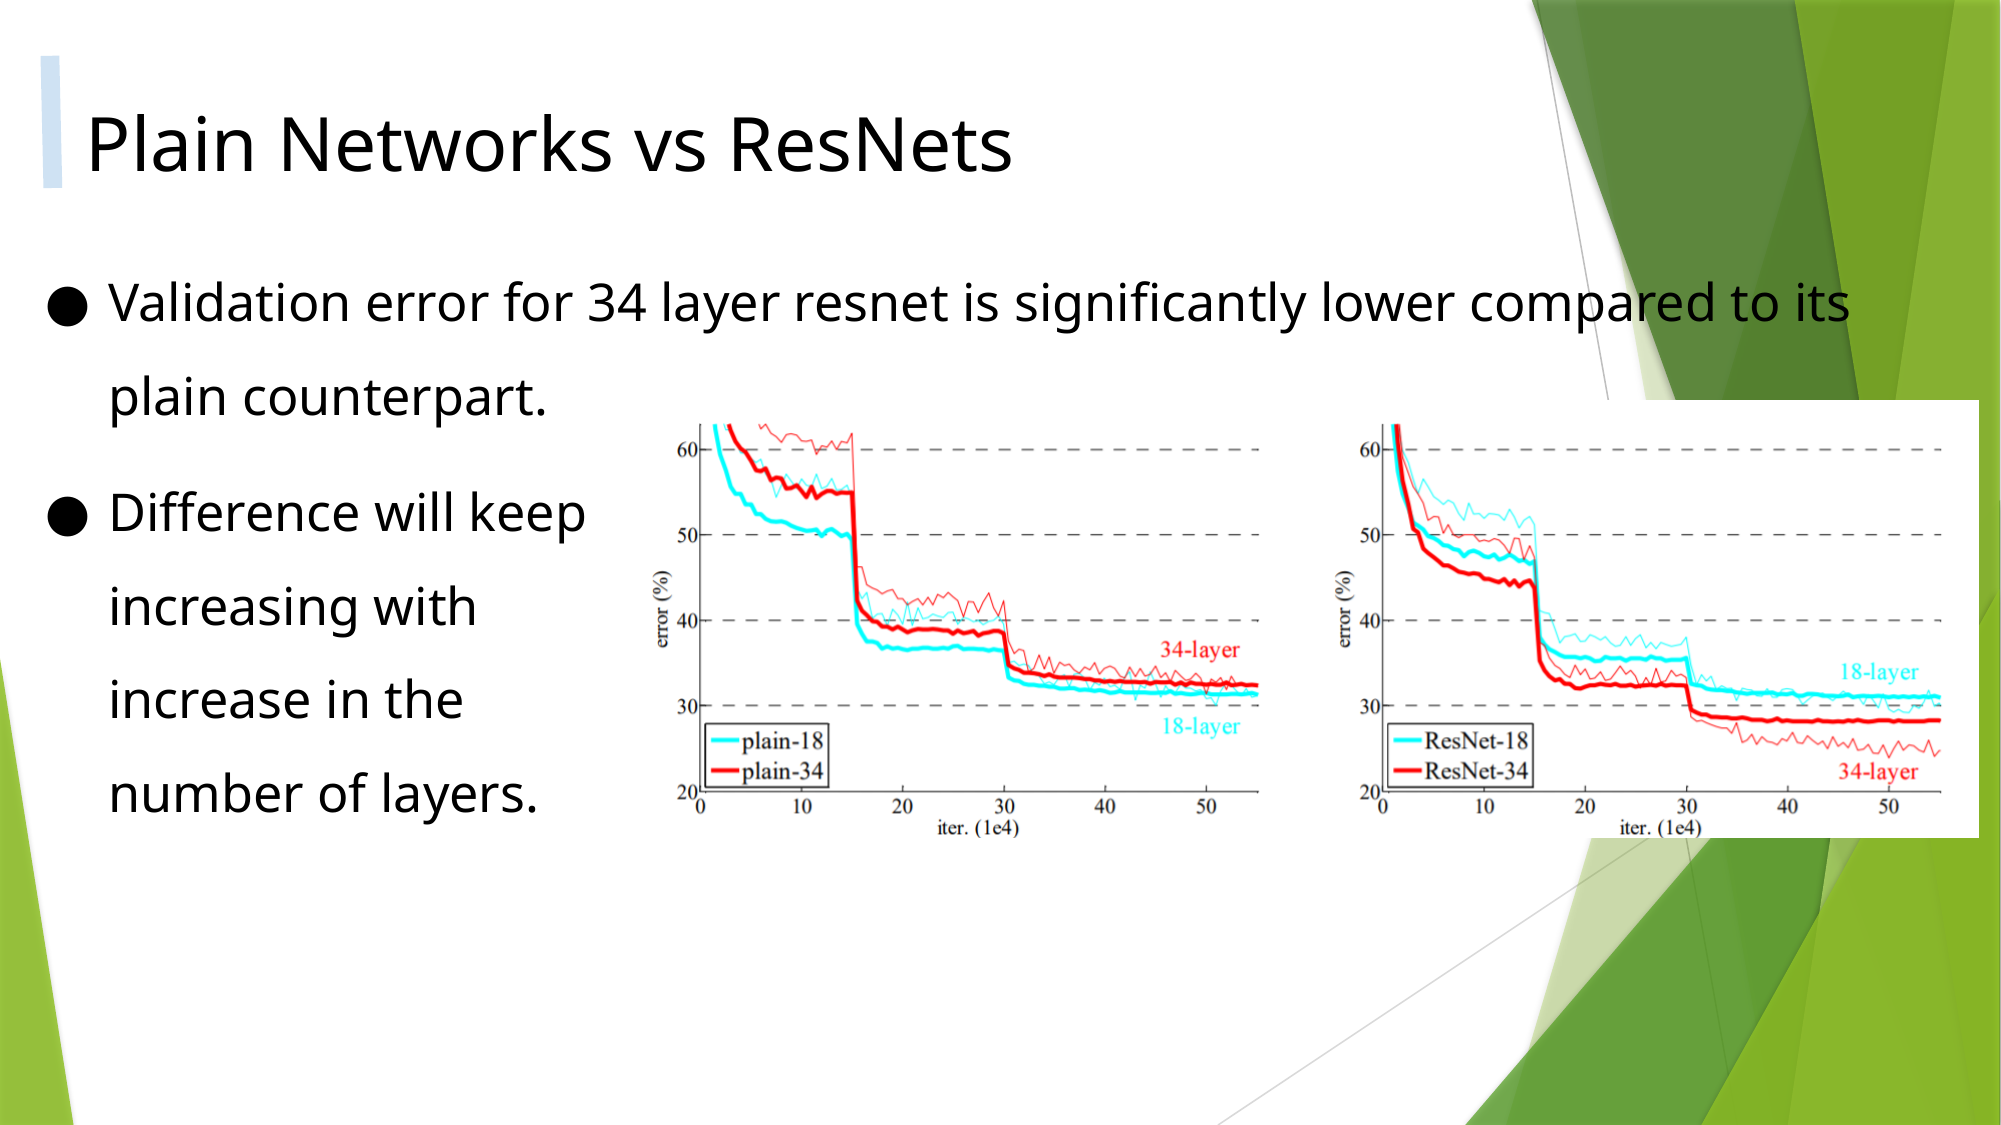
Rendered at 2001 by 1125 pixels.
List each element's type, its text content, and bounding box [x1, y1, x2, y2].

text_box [49, 55, 54, 189]
picture [640, 400, 1980, 838]
title Plain Networks vs ResNets [70, 67, 1949, 178]
text_box Difference will keep increasing with increase in the number of layers. [18, 433, 641, 926]
list Validation error for 34 layer resnet is significantly lower compared to its plain counterpart. [18, 223, 1983, 415]
